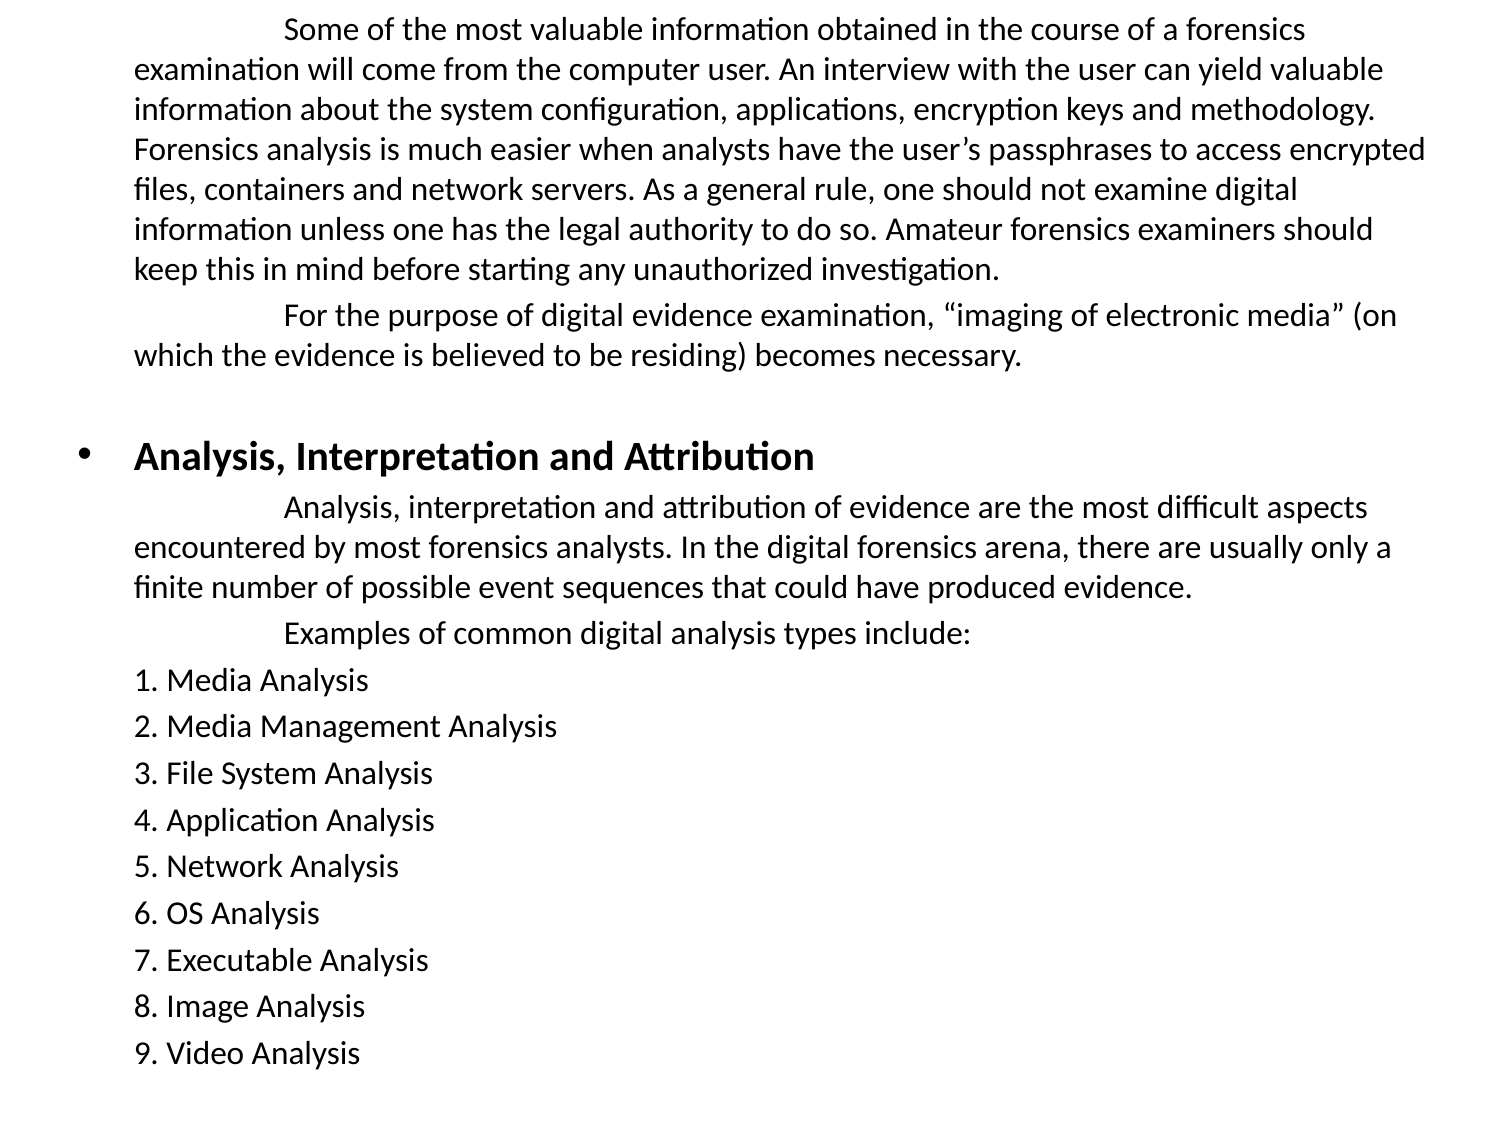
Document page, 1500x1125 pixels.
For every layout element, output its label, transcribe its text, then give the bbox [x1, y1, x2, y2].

list Some of the most valuable information obtained in the course of a forensics examination will come from the computer user. An interview with the user can yield valuable information about the system configuration, applications, encryption keys and methodology. Forensics analysis is much easier when analysts have the user’s passphrases to access encrypted files, containers and network servers. As a general rule, one should not examine digital information unless one has the legal authority to do so. Amateur forensics examiners should keep this in mind before starting any unauthorized investigation. For the purpose of digital evidence examination, “imaging of electronic media” (on which the evidence is believed to be residing) becomes necessary. Analysis, Interpretation and Attribution Analysis, interpretation and attribution of evidence are the most difficult aspects encountered by most forensics analysts. In the digital forensics arena, there are usually only a finite number of possible event sequences that could have produced evidence. Examples of common digital analysis types include: 1. Media Analysis 2. Media Management Analysis 3. File System Analysis 4. Application Analysis 5. Network Analysis 6. OS Analysis 7. Executable Analysis 8. Image Analysis 9. Video Analysis [62, 0, 1463, 1088]
